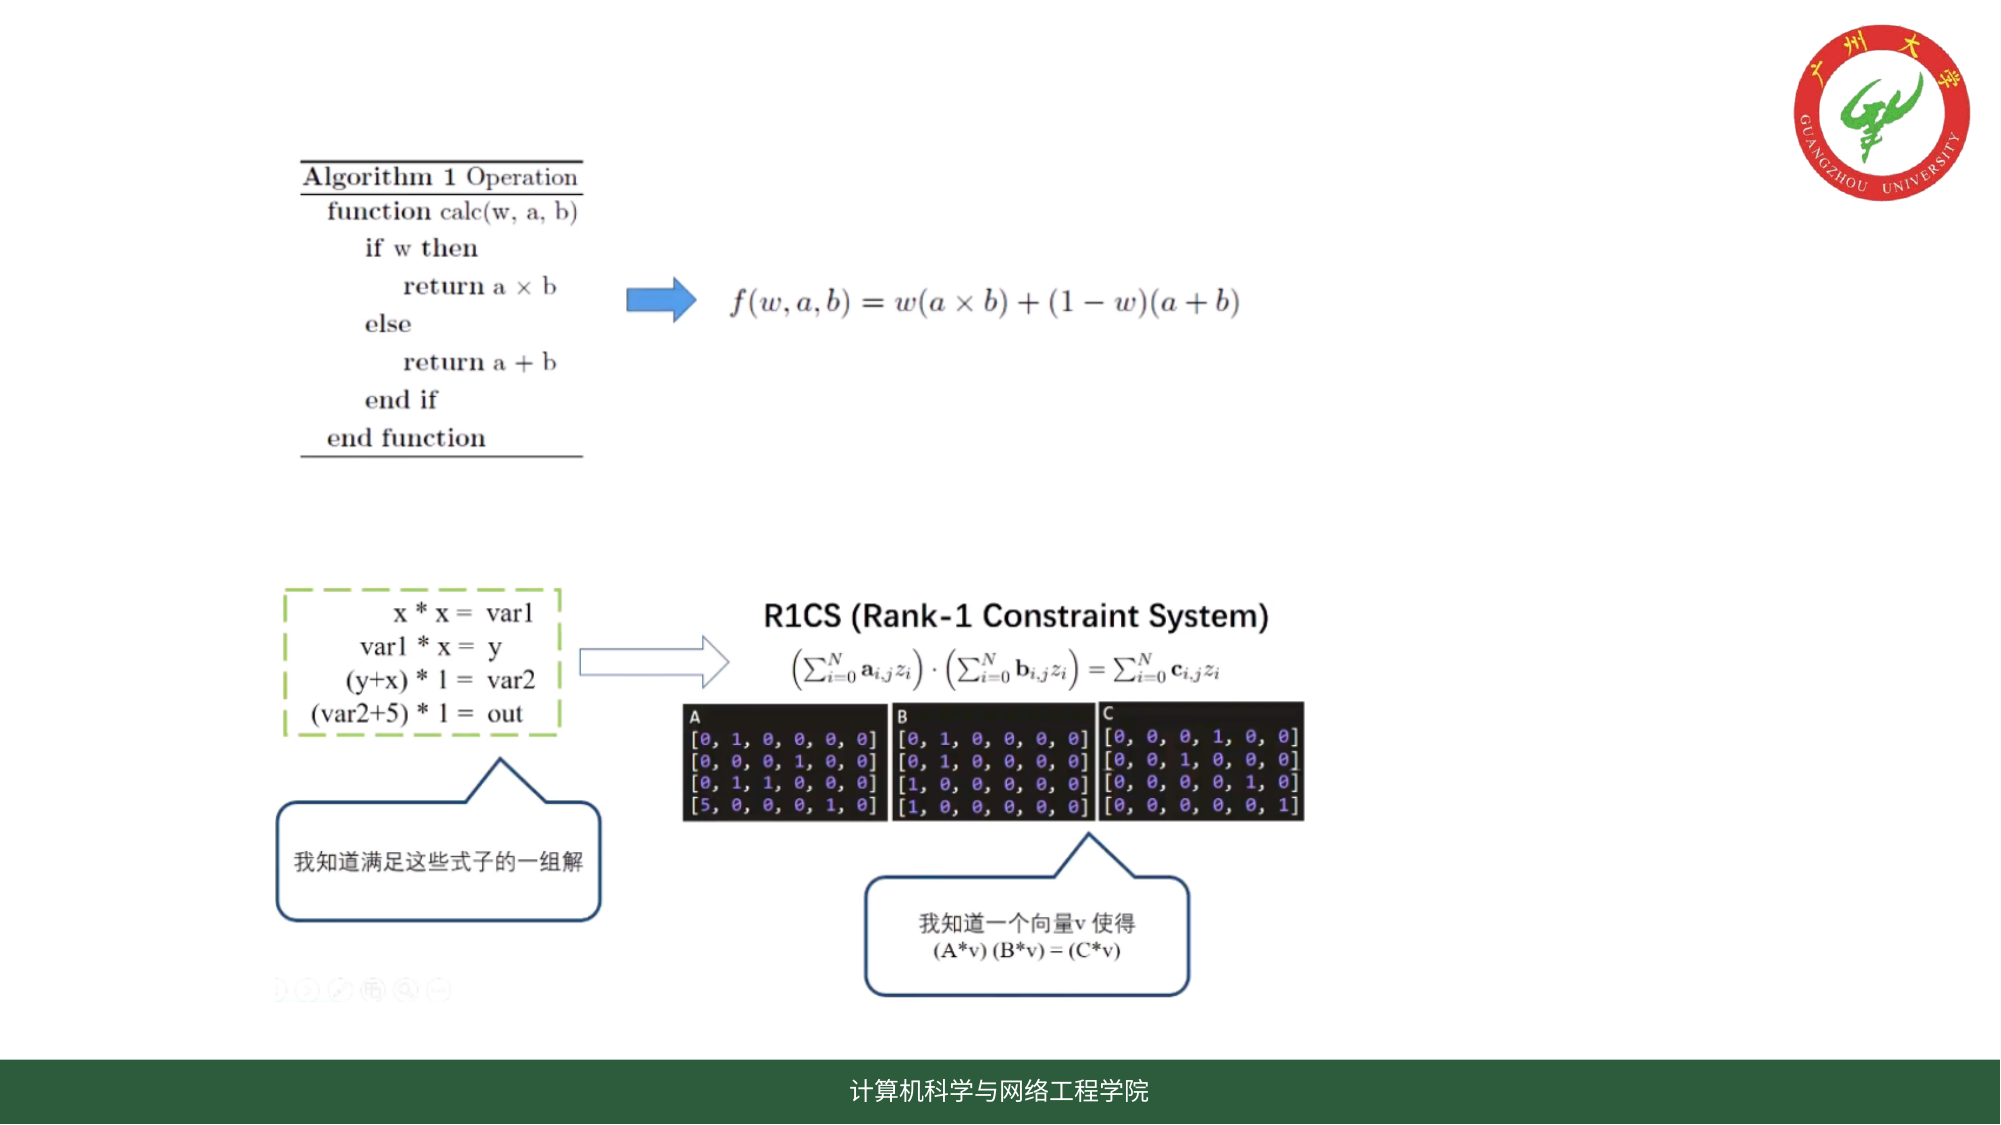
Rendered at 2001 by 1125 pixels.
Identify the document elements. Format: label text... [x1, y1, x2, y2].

picture [274, 148, 1325, 466]
text_box [0, 1058, 2000, 1125]
picture [274, 573, 1313, 1015]
picture [1788, 22, 1974, 209]
text_box 计算机科学与网络工程学院 [662, 1060, 1338, 1121]
